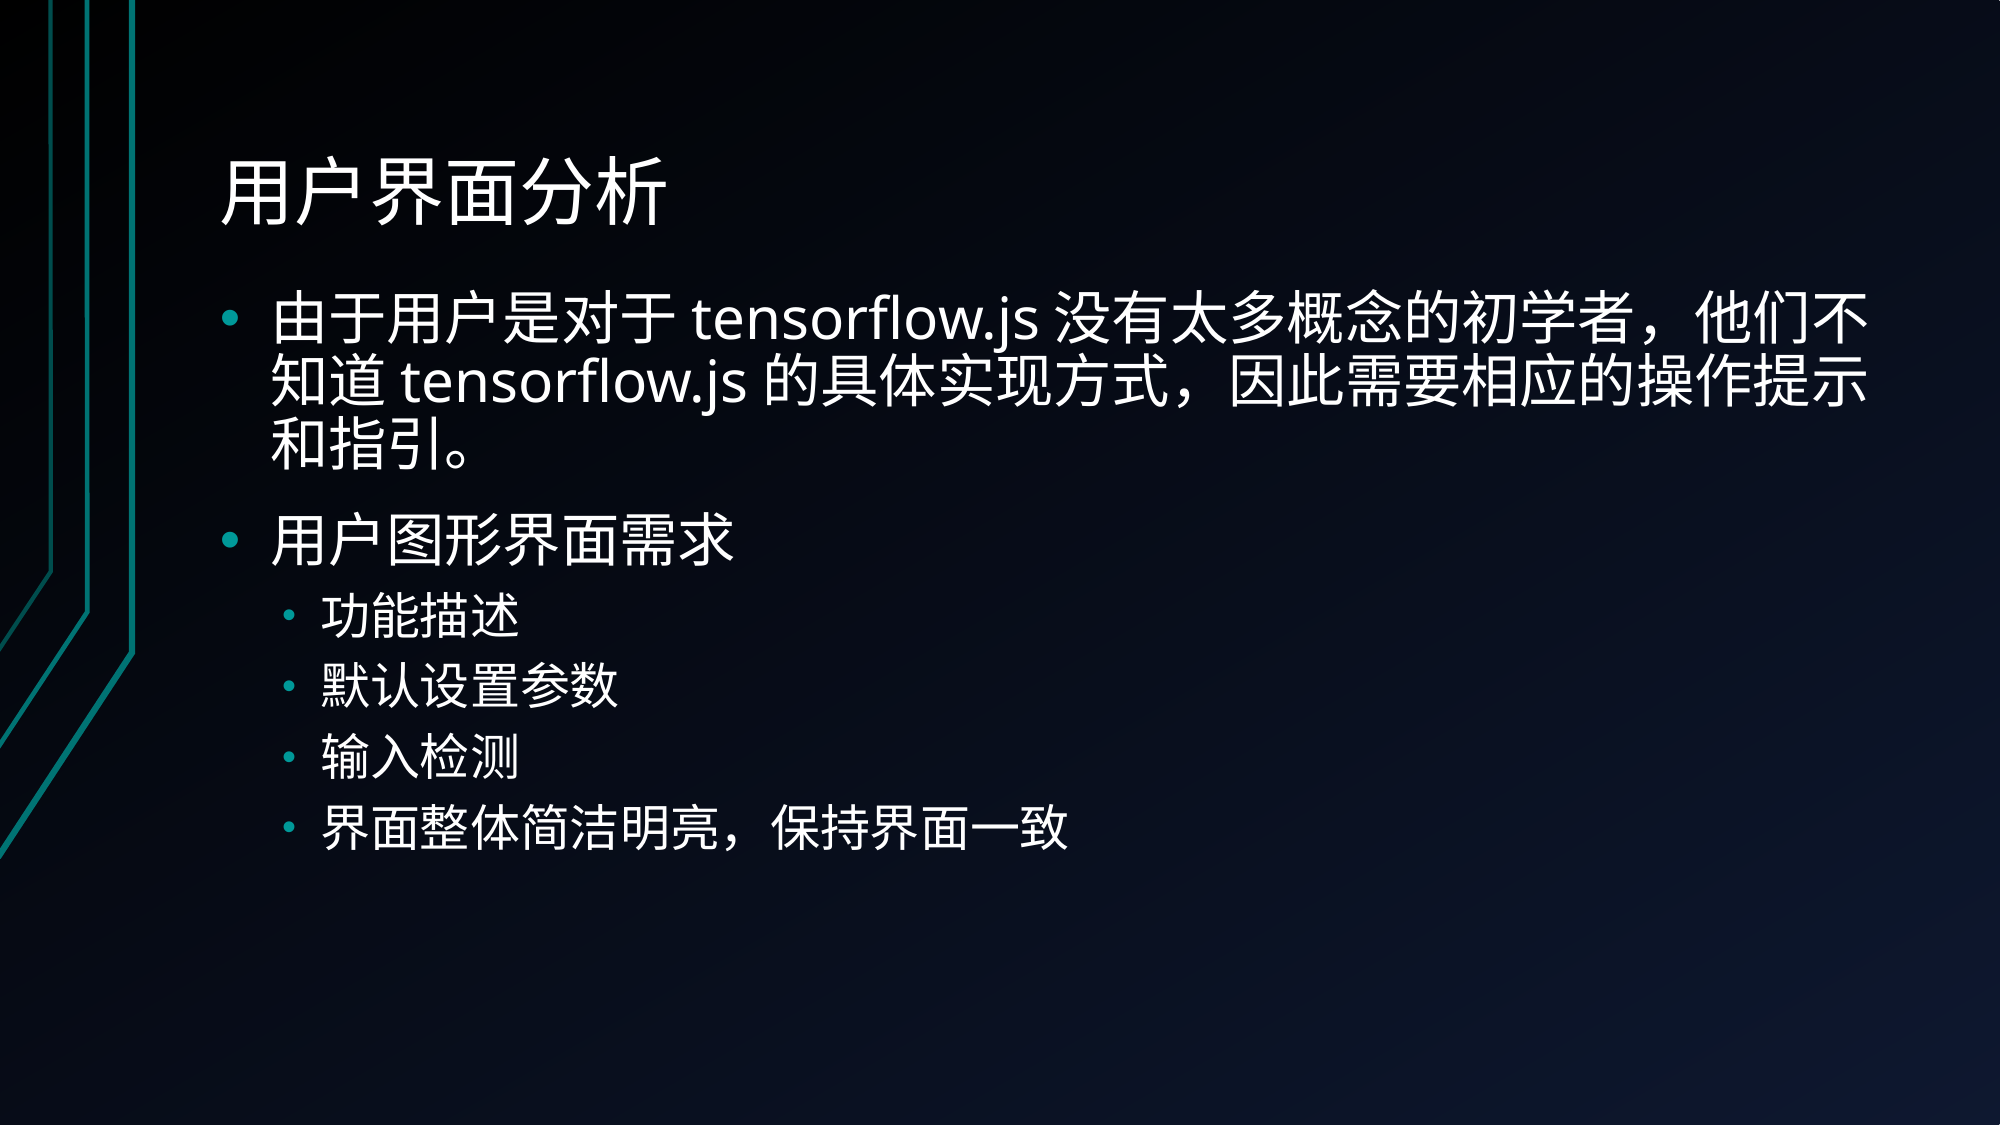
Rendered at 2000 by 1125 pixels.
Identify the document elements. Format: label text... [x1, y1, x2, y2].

list 由于用户是对于tensorflow.js没有太多概念的初学者，他们不知道tensorflow.js的具体实现方式，因此需要相应的操作提示和指引。 用户图形界面需求 功能描述 默认设置参数 输入检测 界面整体简洁明亮，保持界面一致 [199, 279, 1900, 1012]
title 用户界面分析 [199, 45, 1900, 246]
